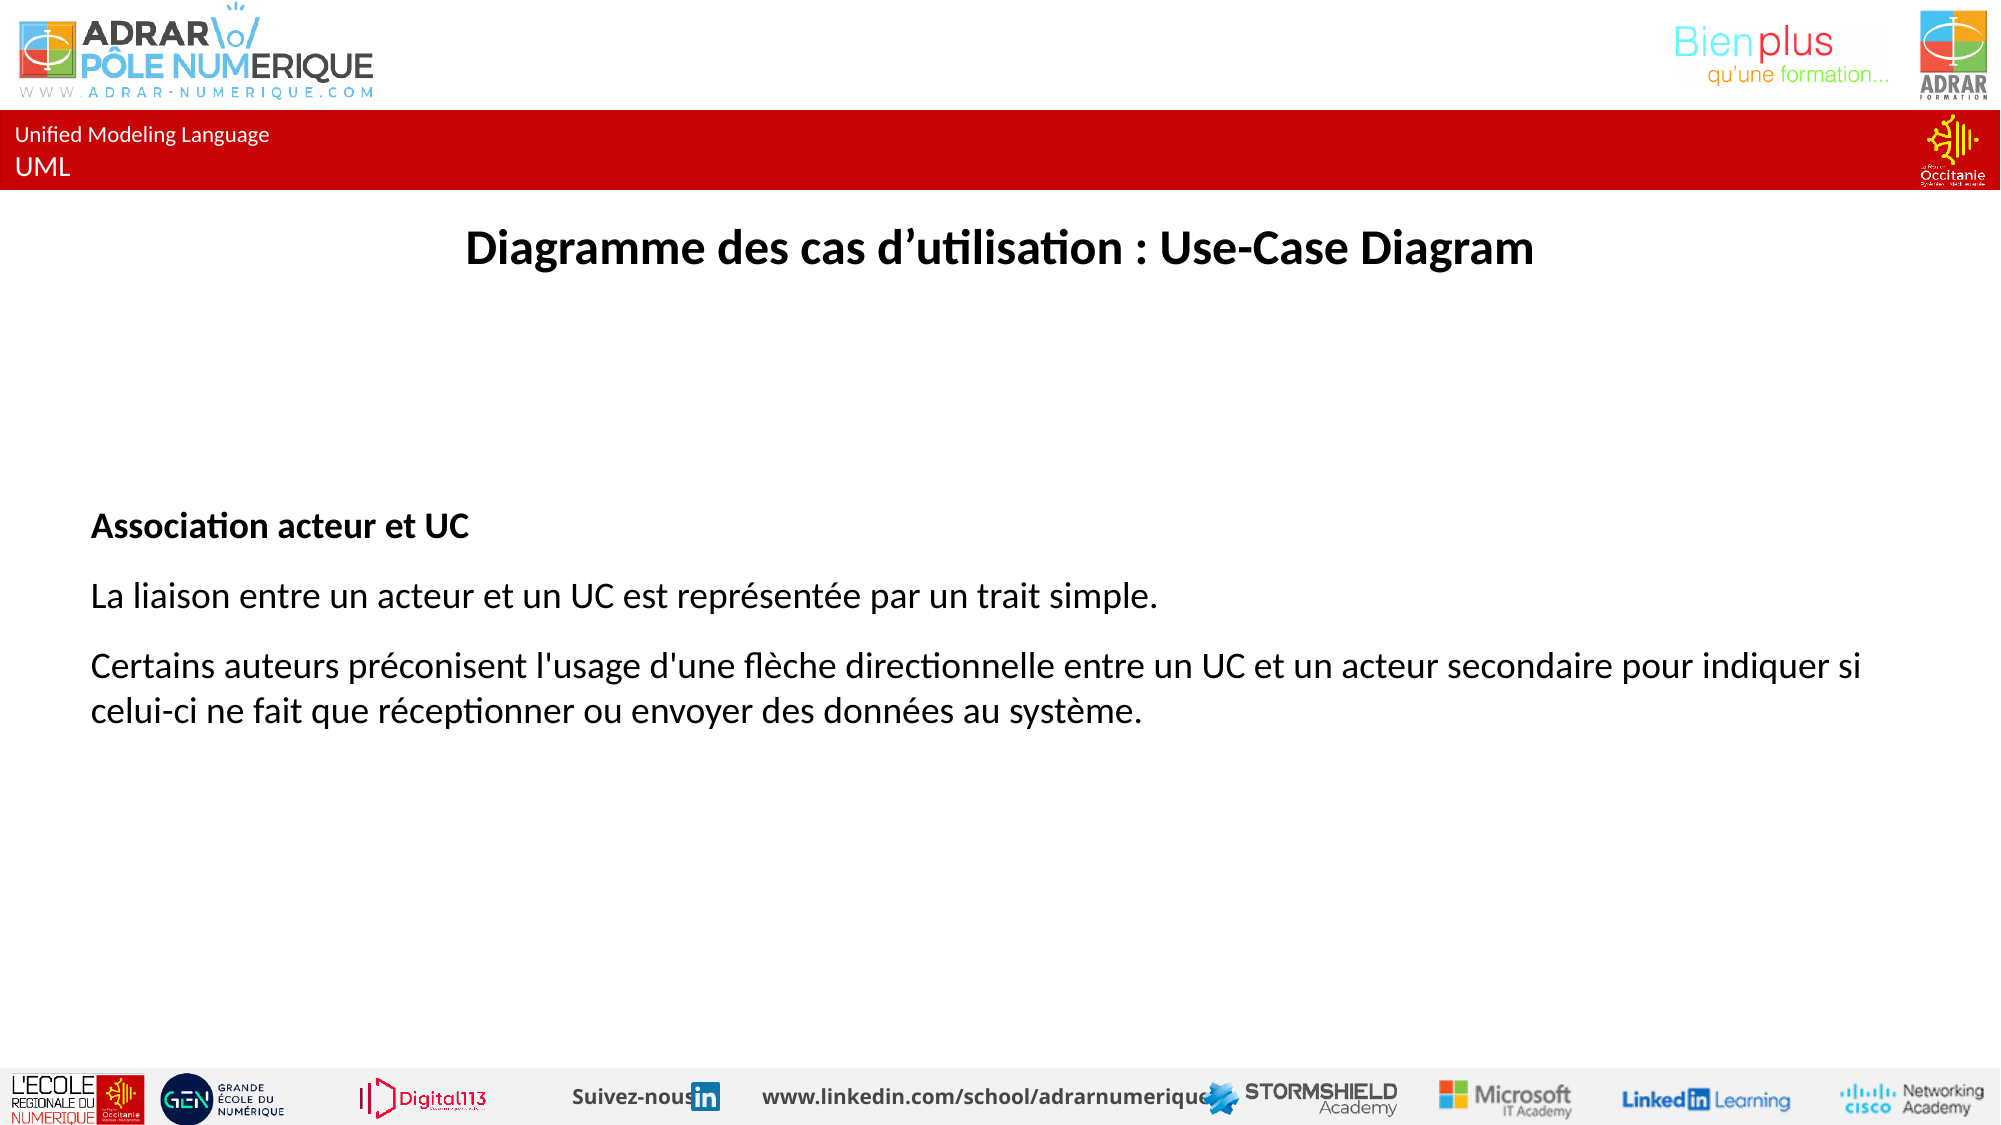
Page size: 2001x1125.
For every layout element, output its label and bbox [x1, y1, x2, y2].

text_box [0, 0, 2000, 1125]
